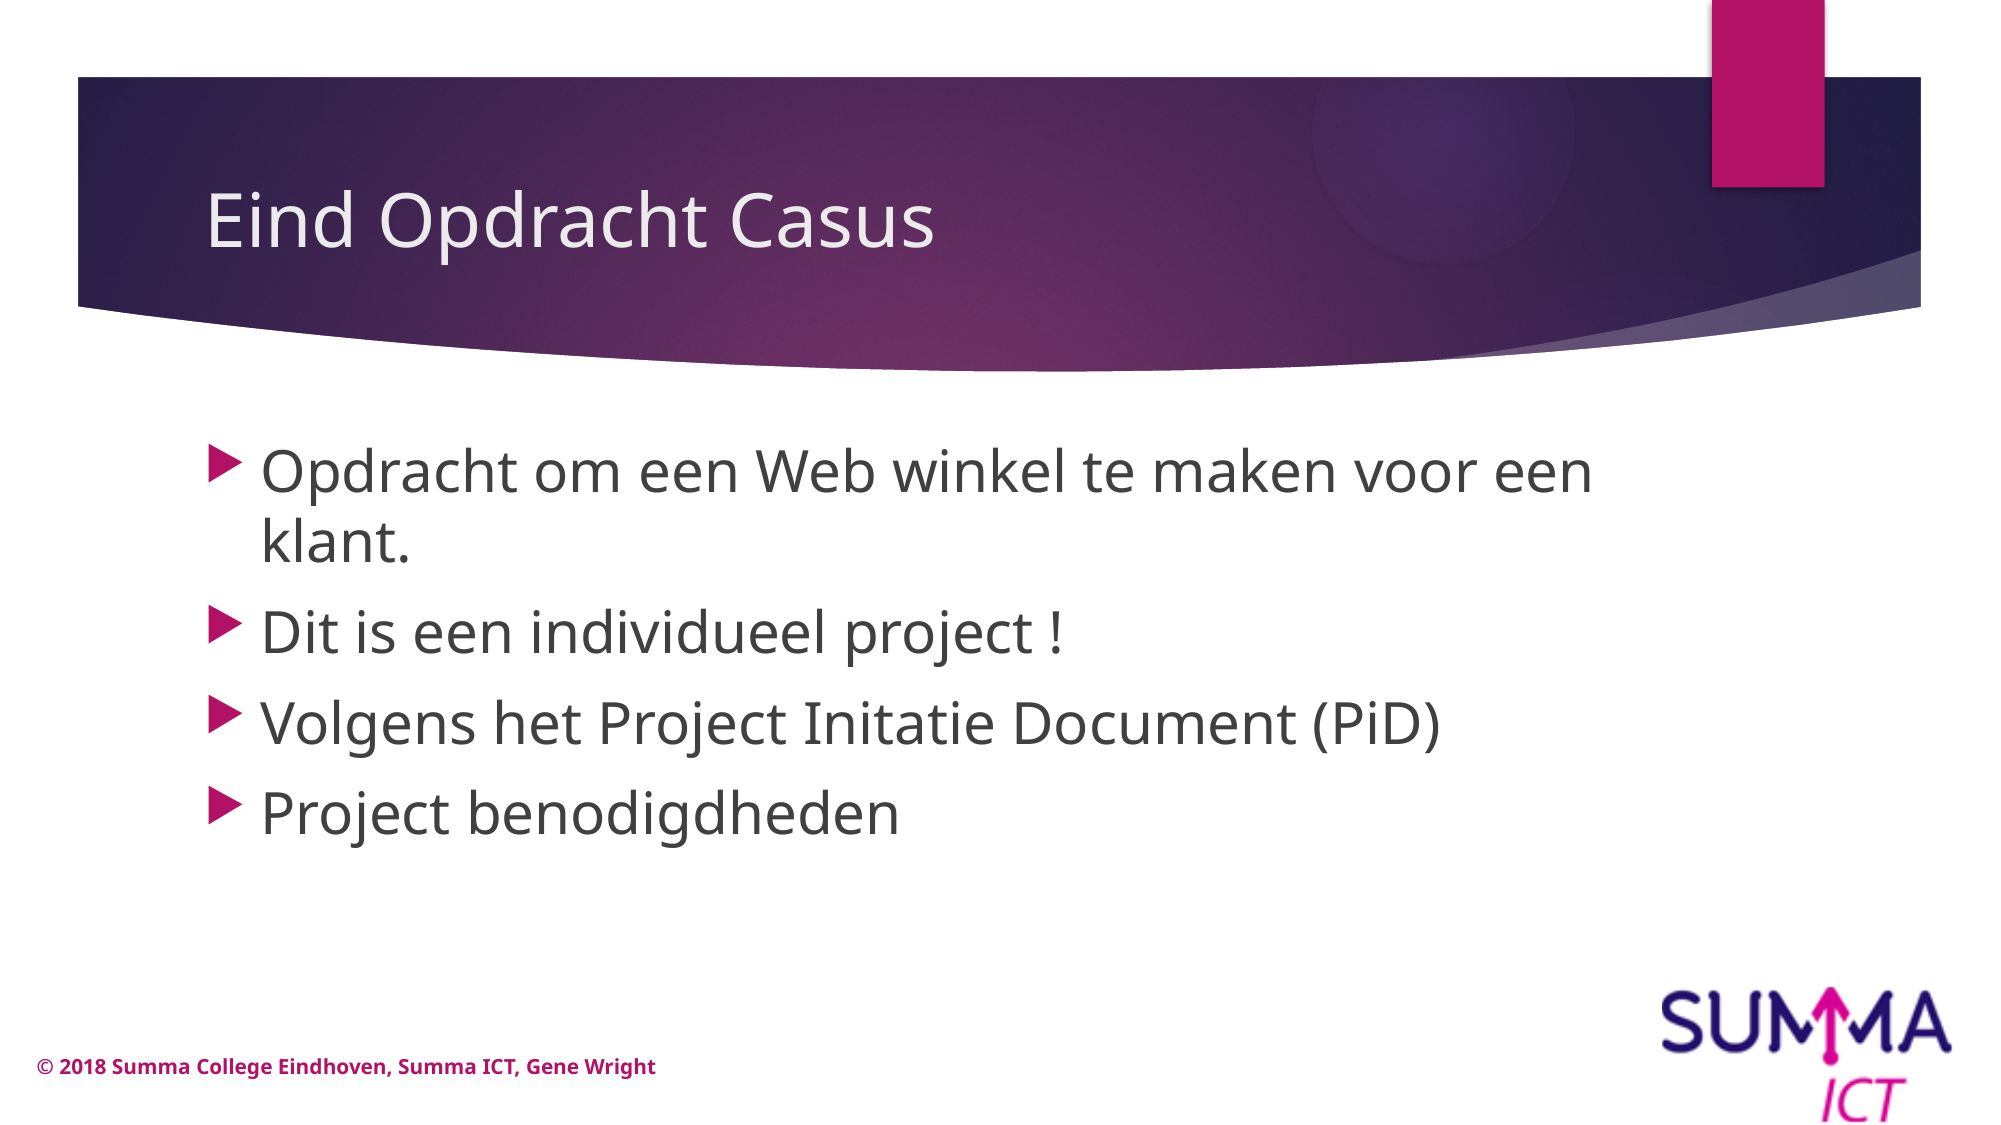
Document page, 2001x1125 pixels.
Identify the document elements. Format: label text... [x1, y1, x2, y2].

title Eind Opdracht Casus [189, 159, 1627, 276]
footer © 2018 Summa College Eindhoven, Summa ICT, Gene Wright [21, 1036, 720, 1097]
picture [1661, 987, 2000, 1125]
list Opdracht om een Web winkel te maken voor een klant. Dit is een individueel project ! Volgens het Project Initatie Document (PiD) Project benodigdheden [189, 427, 1638, 988]
